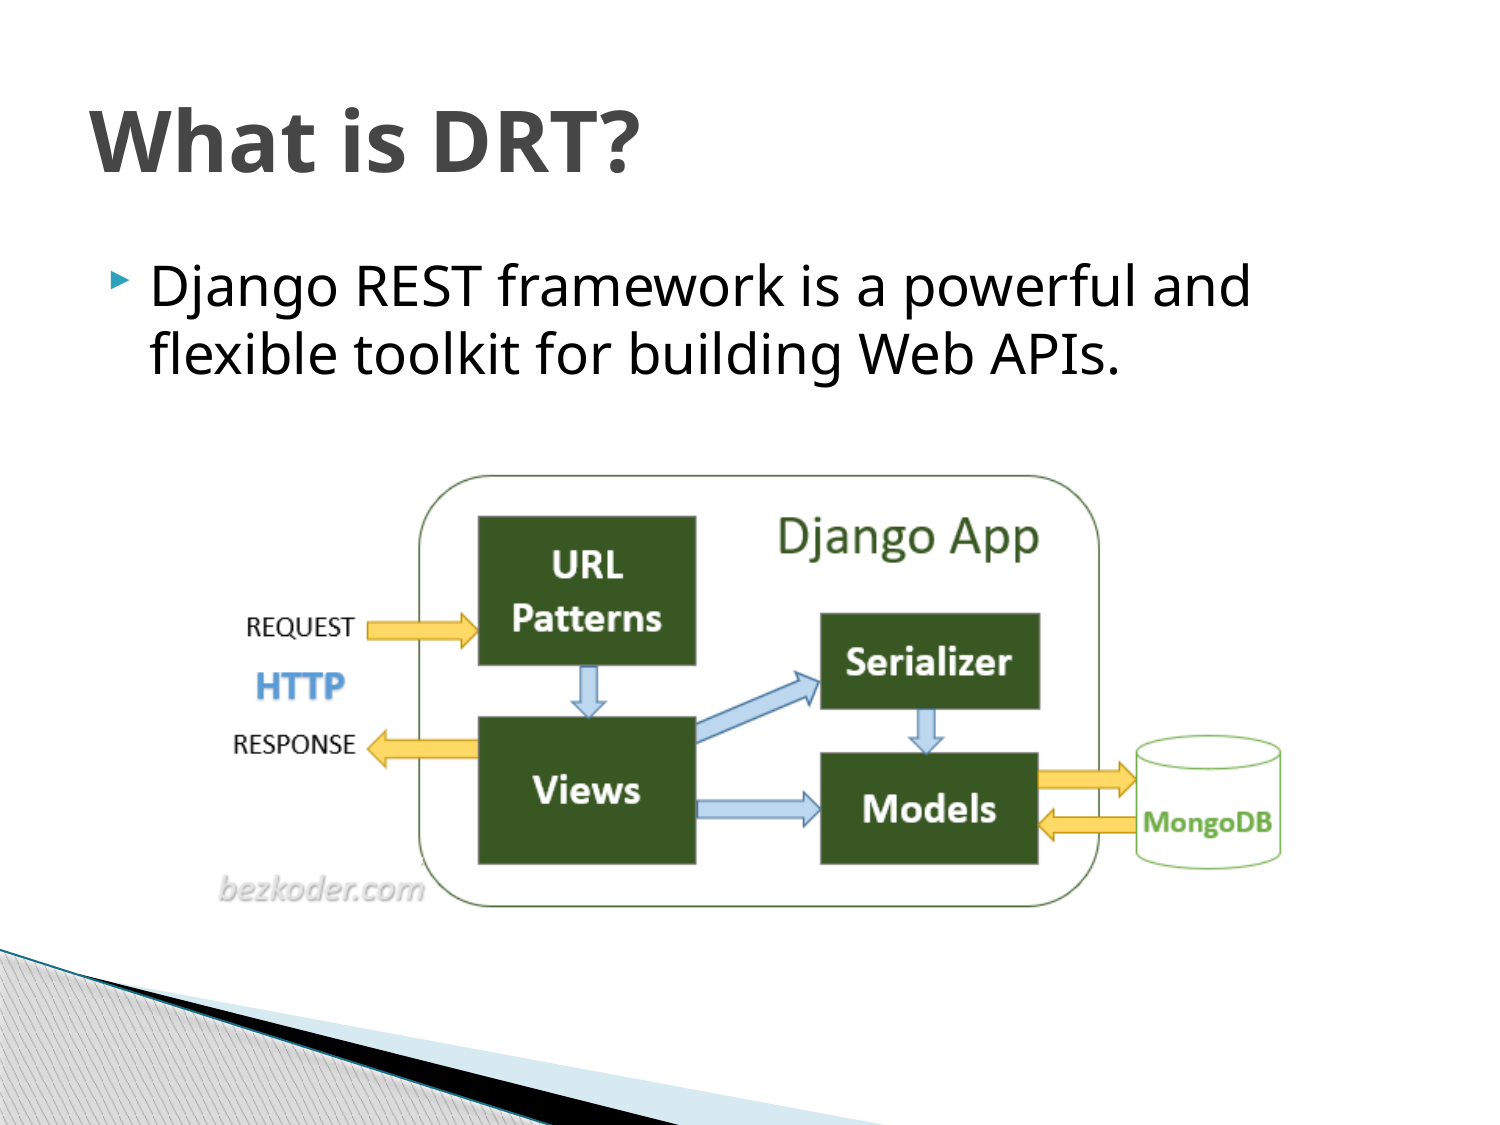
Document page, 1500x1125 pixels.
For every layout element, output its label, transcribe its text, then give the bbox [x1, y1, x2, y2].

picture [202, 444, 1298, 945]
title What is DRT? [75, 45, 1425, 233]
list Django REST framework is a powerful and flexible toolkit for building Web APIs. [75, 243, 1425, 986]
